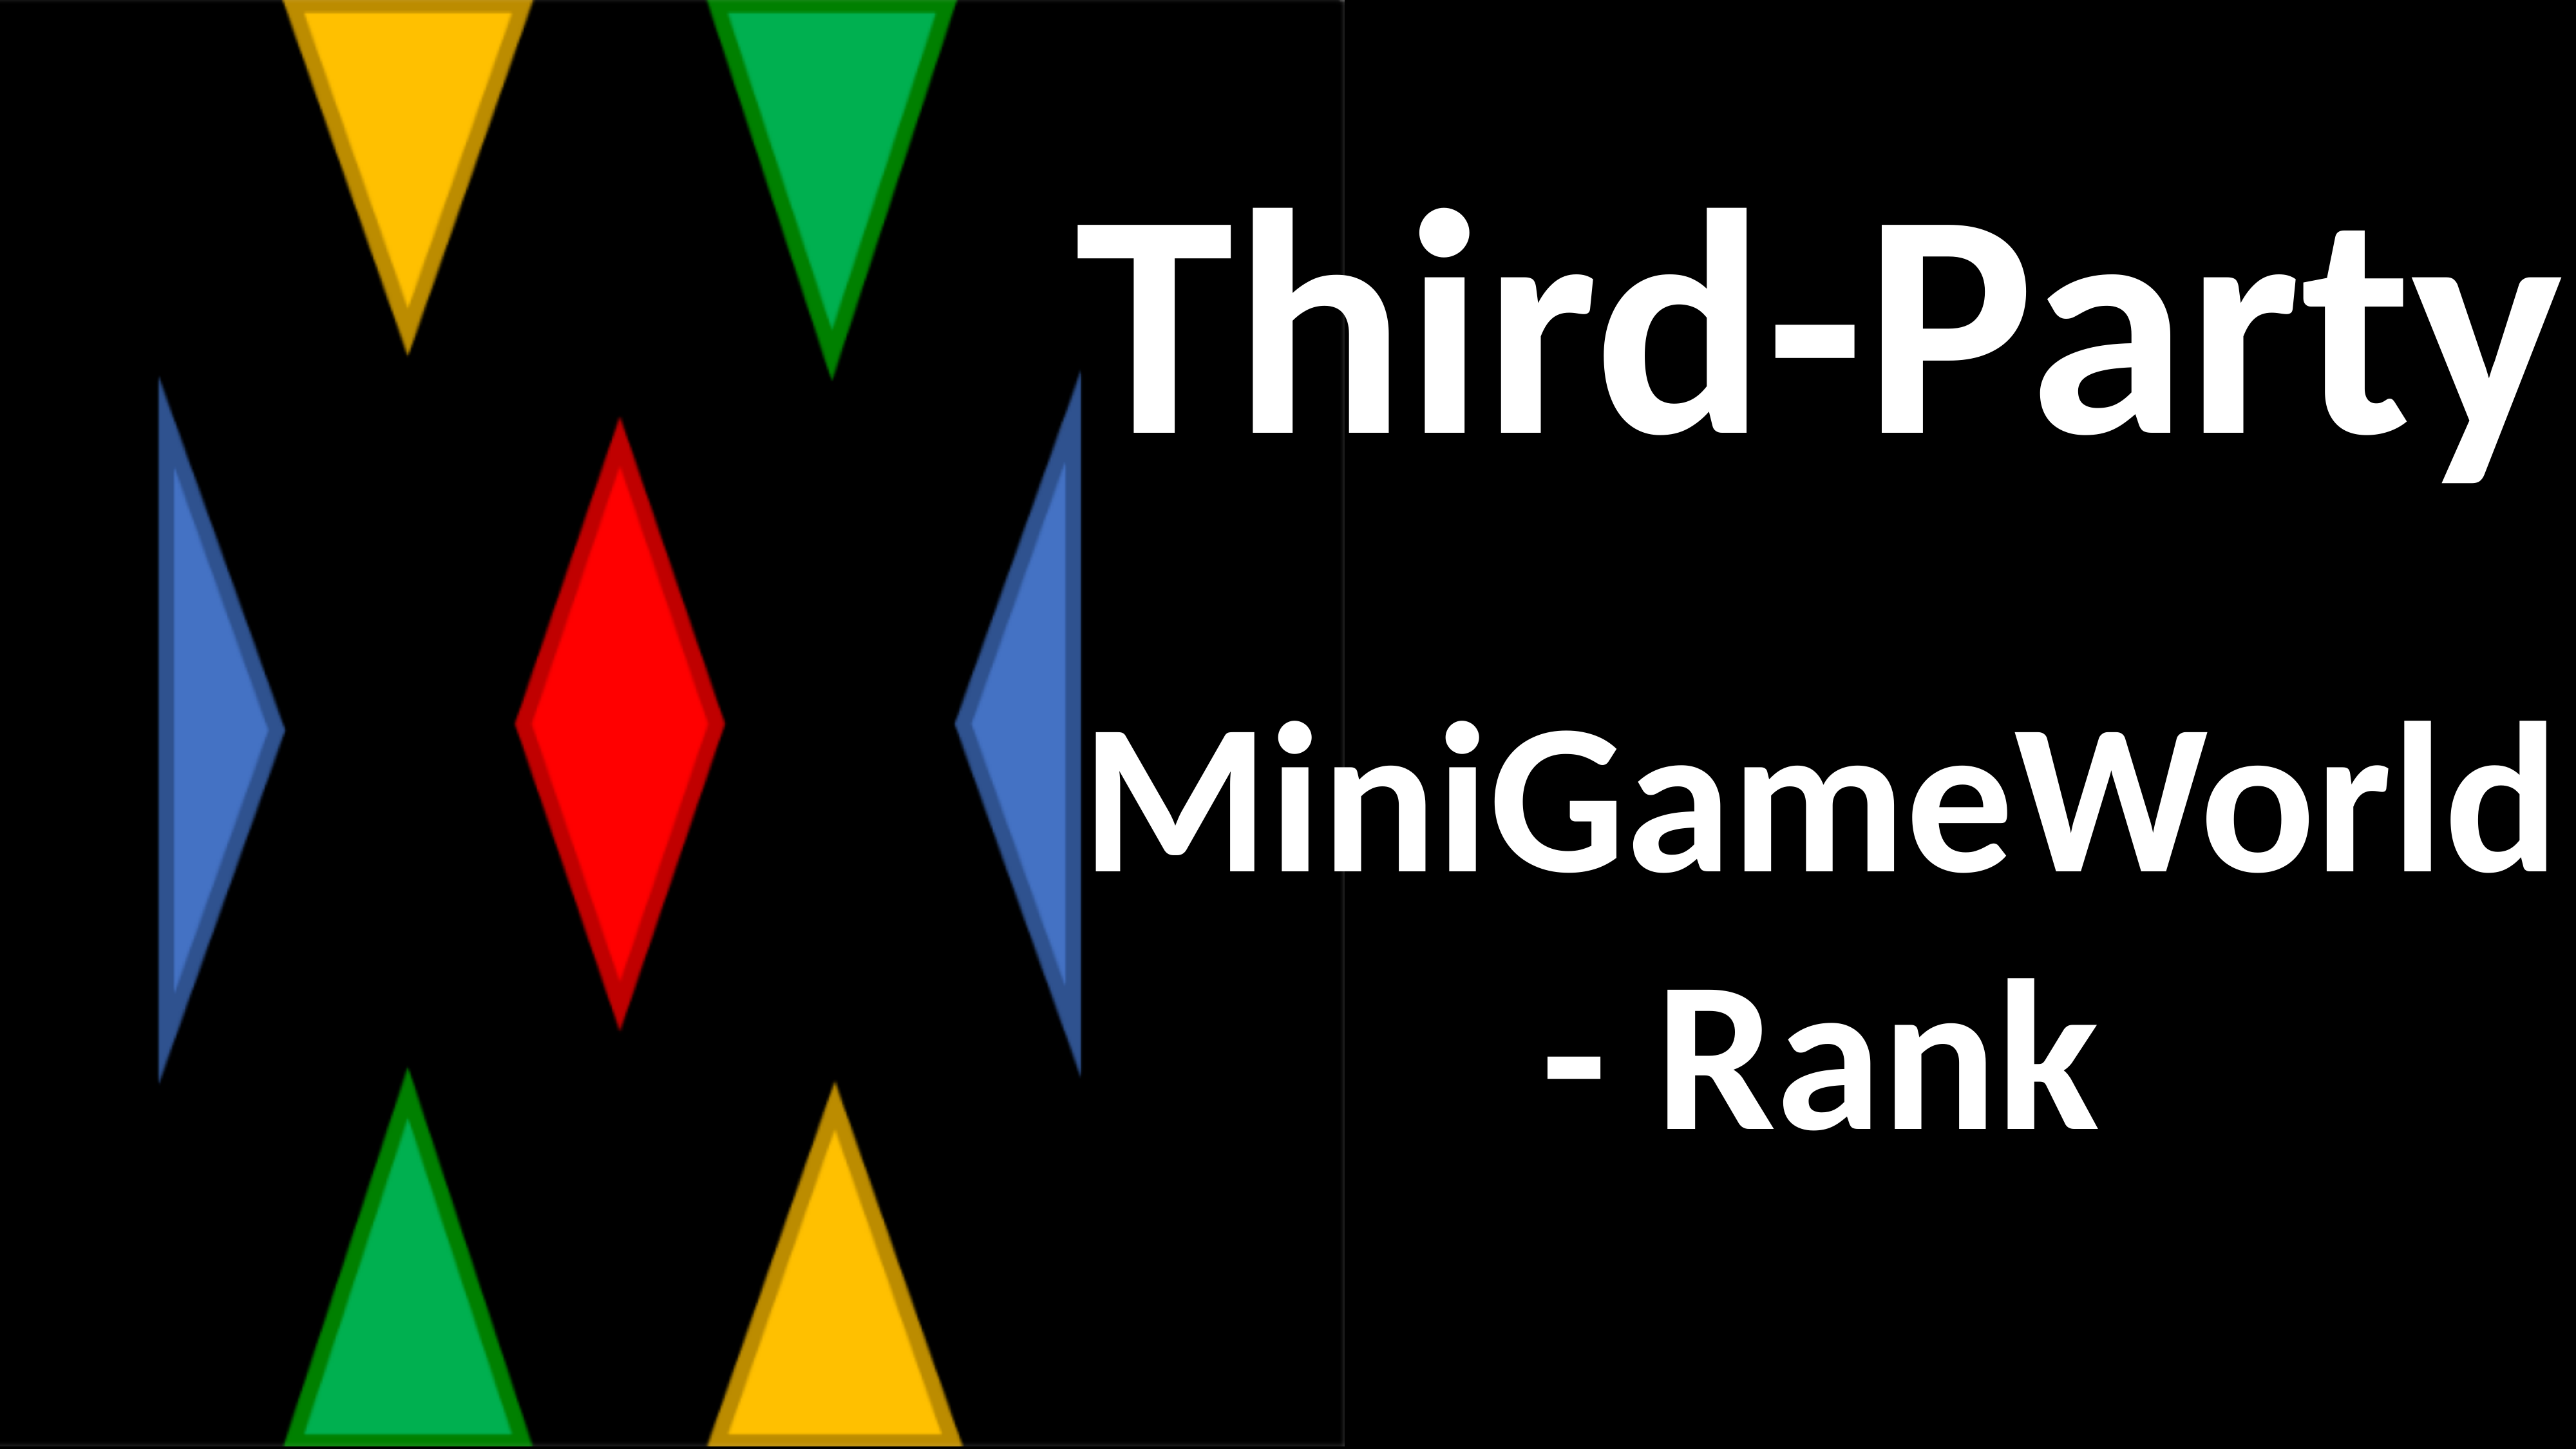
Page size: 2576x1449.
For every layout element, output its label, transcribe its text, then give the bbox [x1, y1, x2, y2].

text_box MiniGameWorld - Rank [1345, 564, 2576, 1177]
picture [0, 0, 1345, 1446]
text_box Third-Party [1345, 108, 2576, 560]
